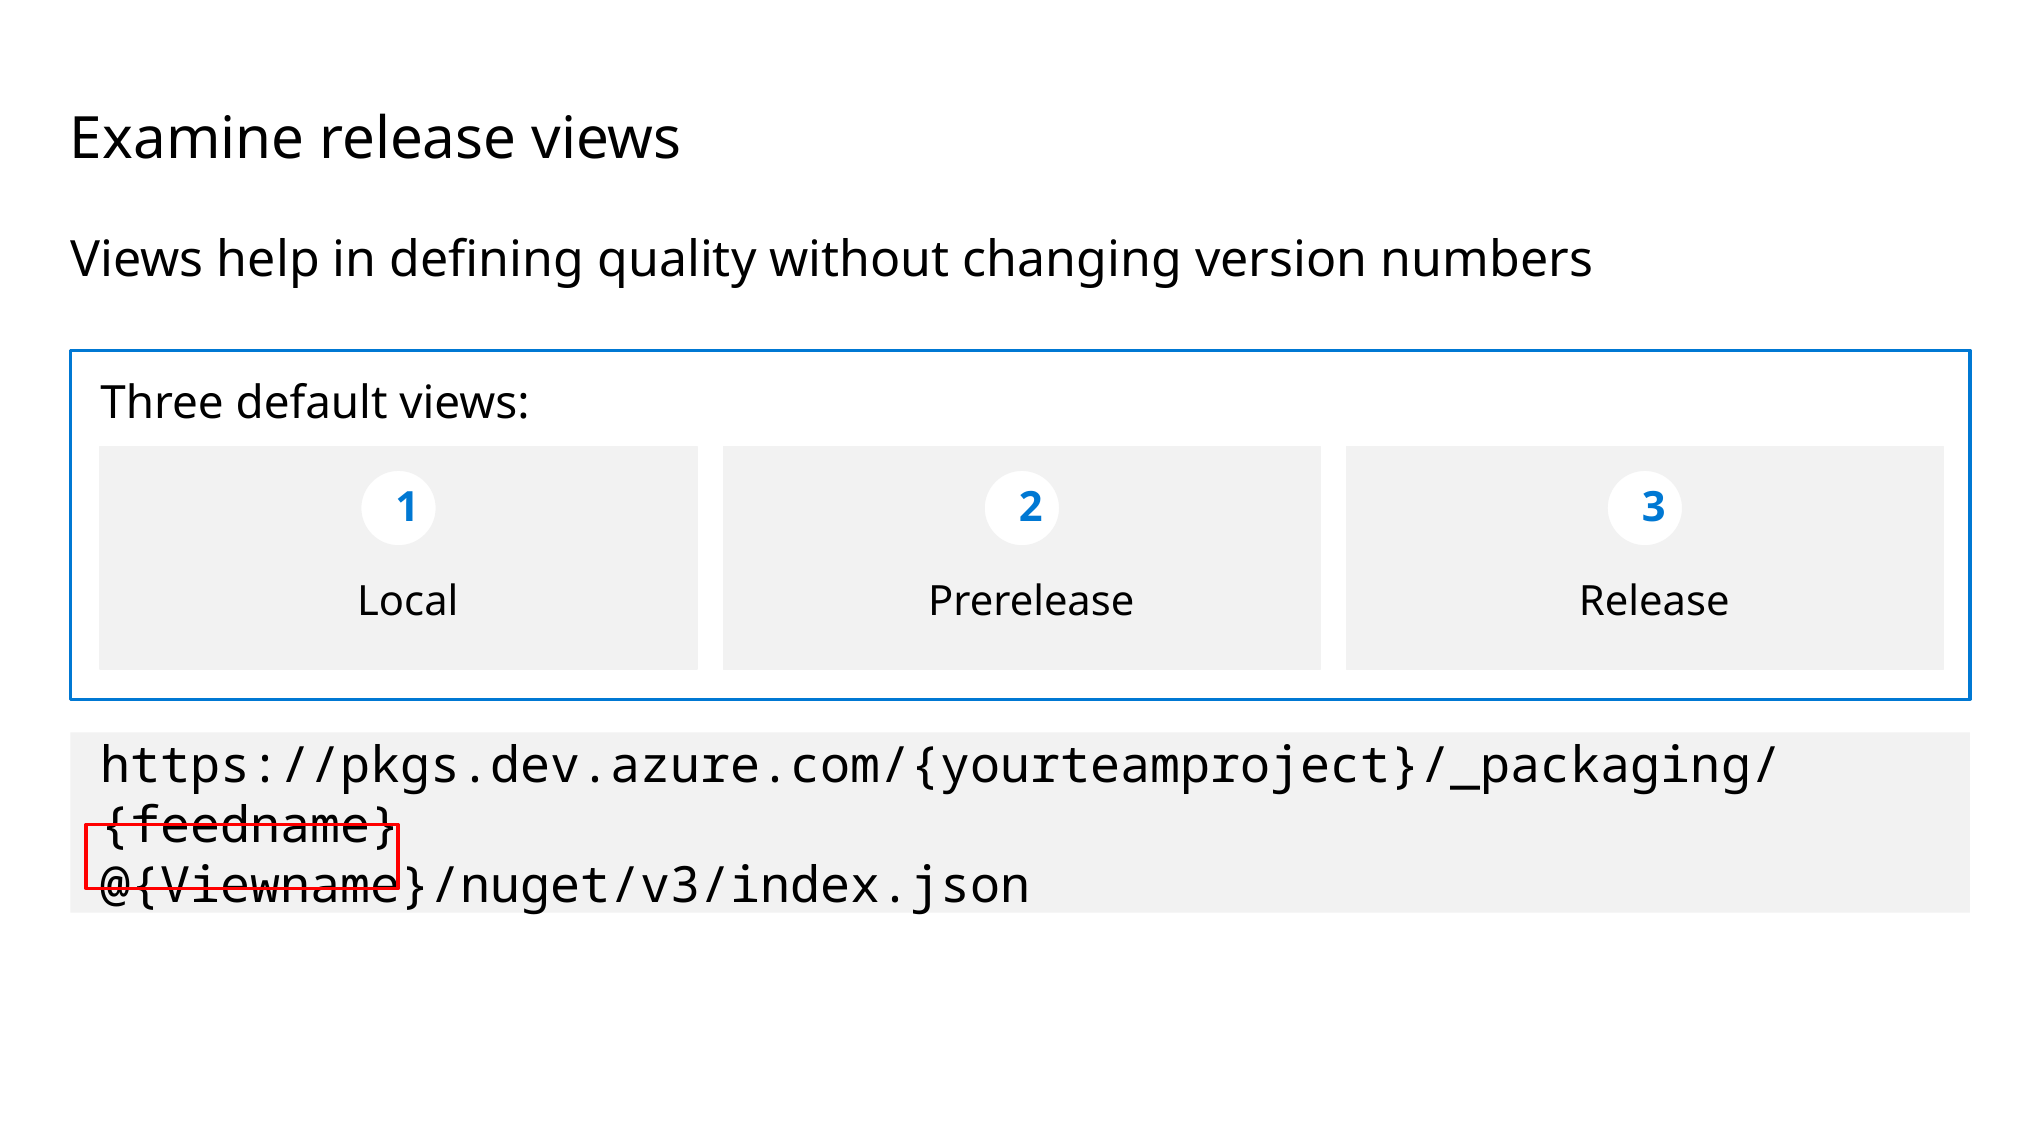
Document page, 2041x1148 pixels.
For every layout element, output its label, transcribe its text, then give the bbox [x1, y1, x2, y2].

text_box 2 [985, 471, 1058, 545]
text_box Three default views: [70, 350, 1970, 700]
text_box Prerelease [723, 446, 1321, 670]
text_box Views help in defining quality without changing version numbers [70, 233, 1636, 288]
text_box https://pkgs.dev.azure.com/{yourteamproject}/_packaging/{feedname} @{Viewname}/nuget/v3/index.json [70, 732, 1971, 913]
text_box [85, 824, 399, 889]
text_box 3 [1608, 471, 1681, 545]
text_box 1 [362, 471, 435, 545]
text_box Local [99, 446, 698, 670]
title Examine release views [70, 103, 1969, 172]
text_box Release [1346, 446, 1944, 670]
